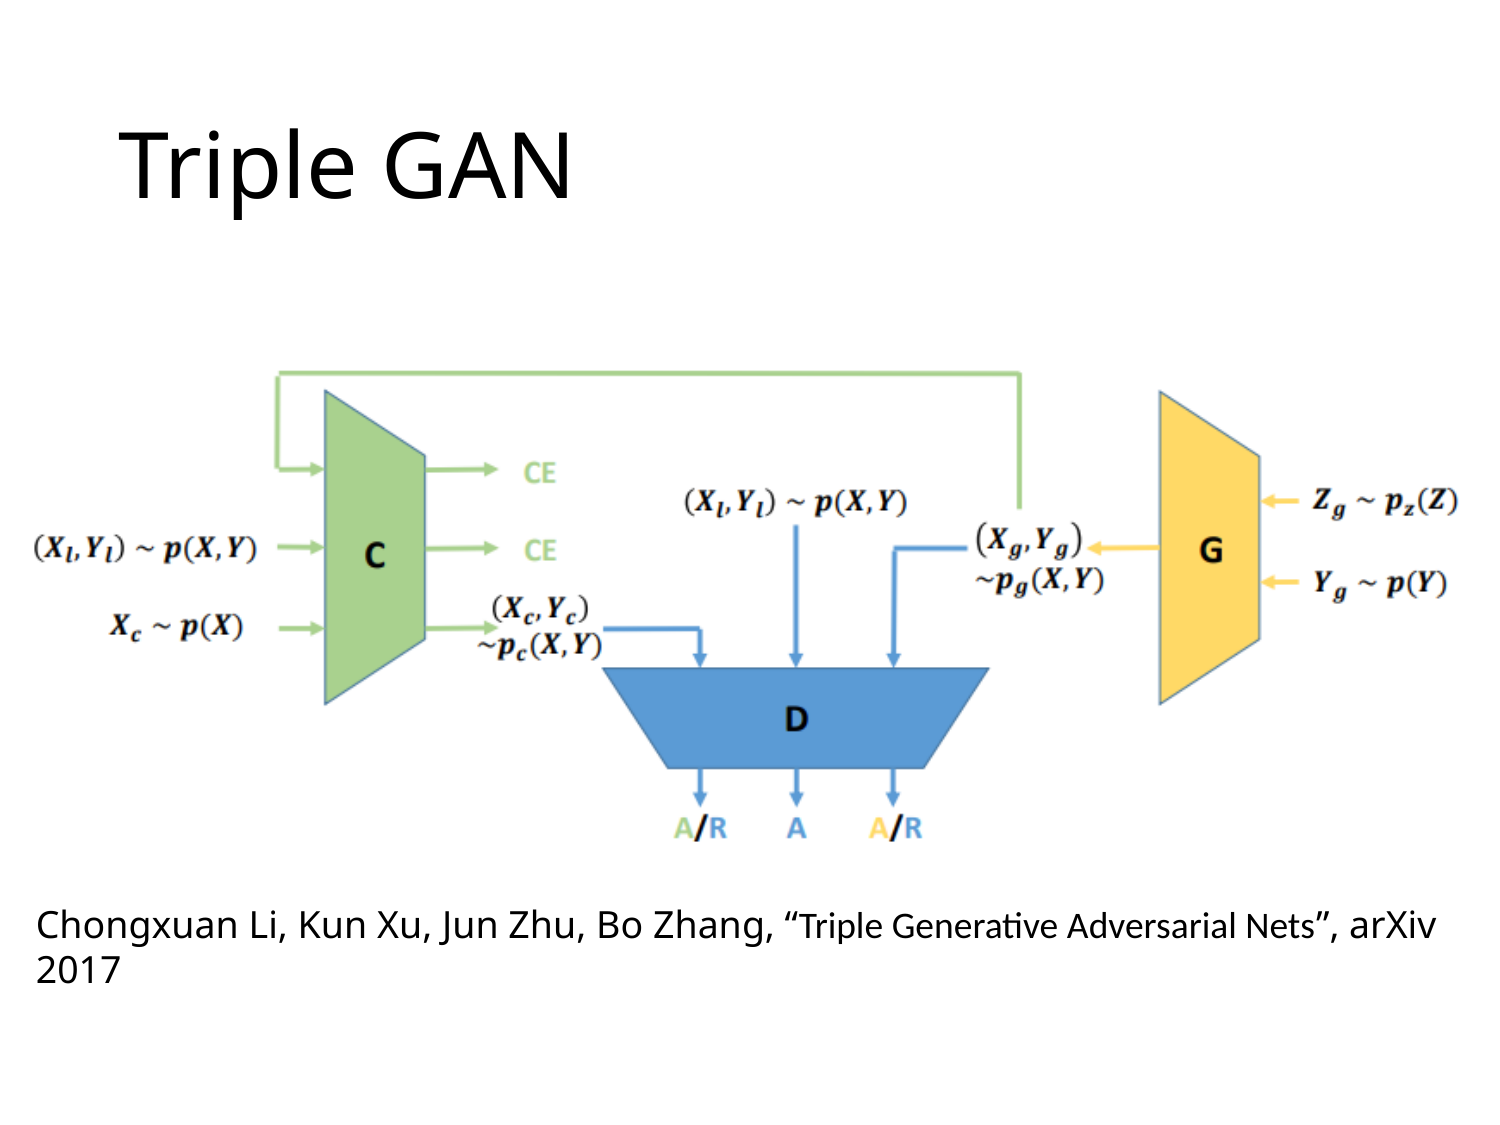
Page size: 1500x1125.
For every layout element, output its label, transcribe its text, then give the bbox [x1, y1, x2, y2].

picture [20, 347, 1479, 854]
title Triple GAN [103, 59, 1397, 278]
text_box Chongxuan Li, Kun Xu, Jun Zhu, Bo Zhang, “Triple Generative Adversarial Nets”, arXiv 2017 [21, 893, 1500, 999]
